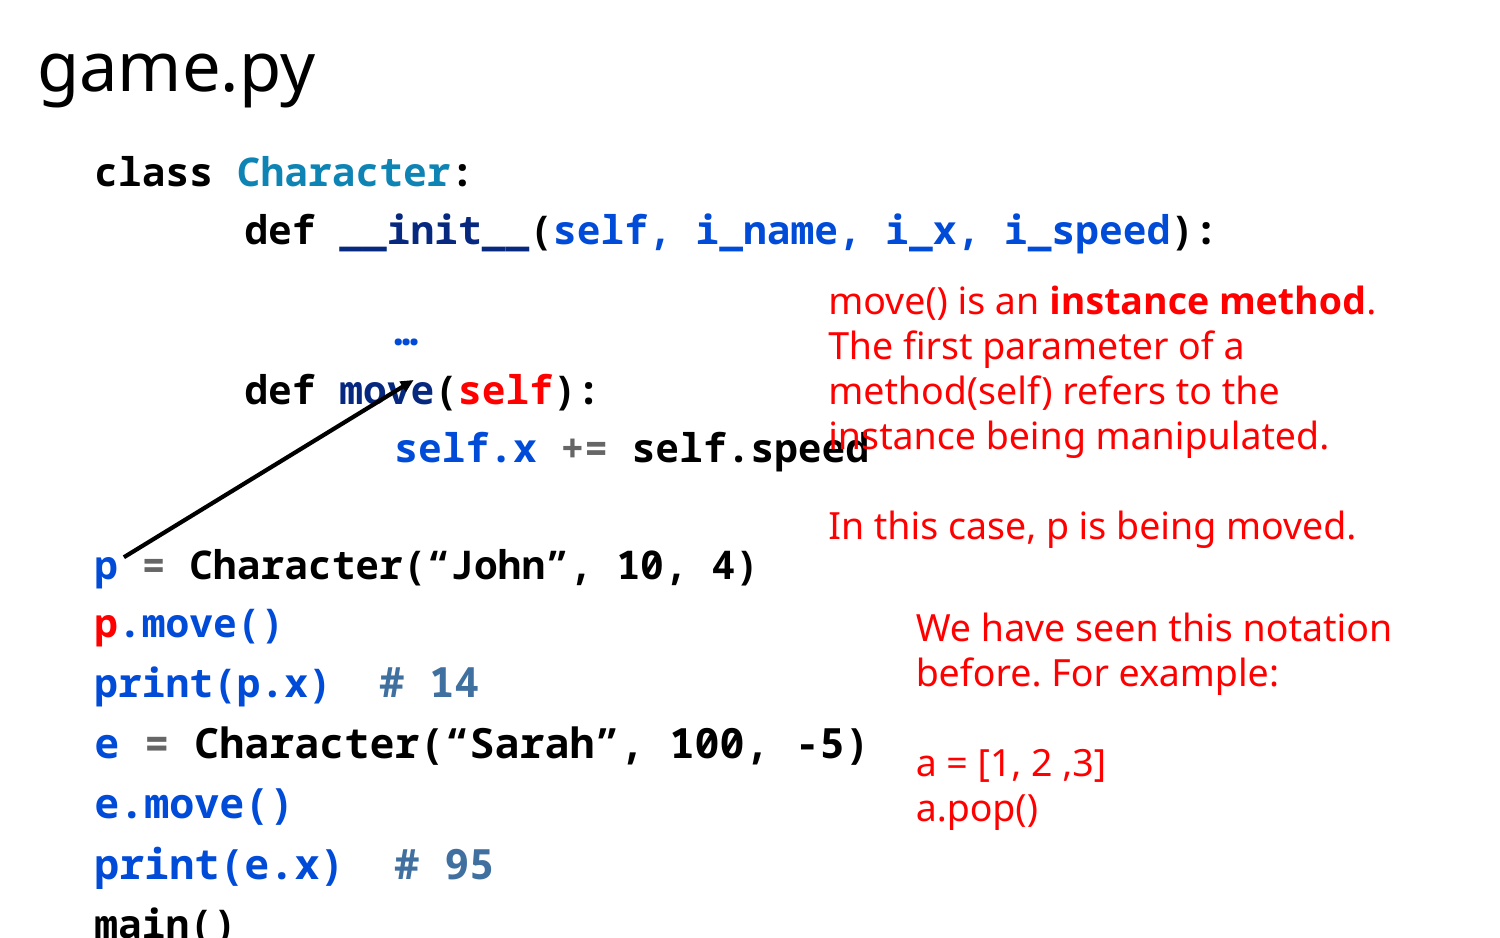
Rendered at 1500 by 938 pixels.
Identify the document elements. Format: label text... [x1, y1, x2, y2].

list class Character: def __init__(self, i_name, i_x, i_speed): … def move(self): self.x += self.speed p = Character(“John”, 10, 4) p.move() print(p.x) # 14 e = Character(“Sarah”, 100, -5) e.move() print(e.x) # 95 main() [79, 144, 1401, 938]
text_box We have seen this notation before. For example: a = [1, 2 ,3] a.pop() [901, 597, 1458, 837]
title game.py [22, 12, 1180, 125]
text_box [123, 380, 414, 558]
text_box move() is an instance method. The first parameter of a method(self) refers to the instance being manipulated. In this case, p is being moved. [813, 269, 1424, 555]
